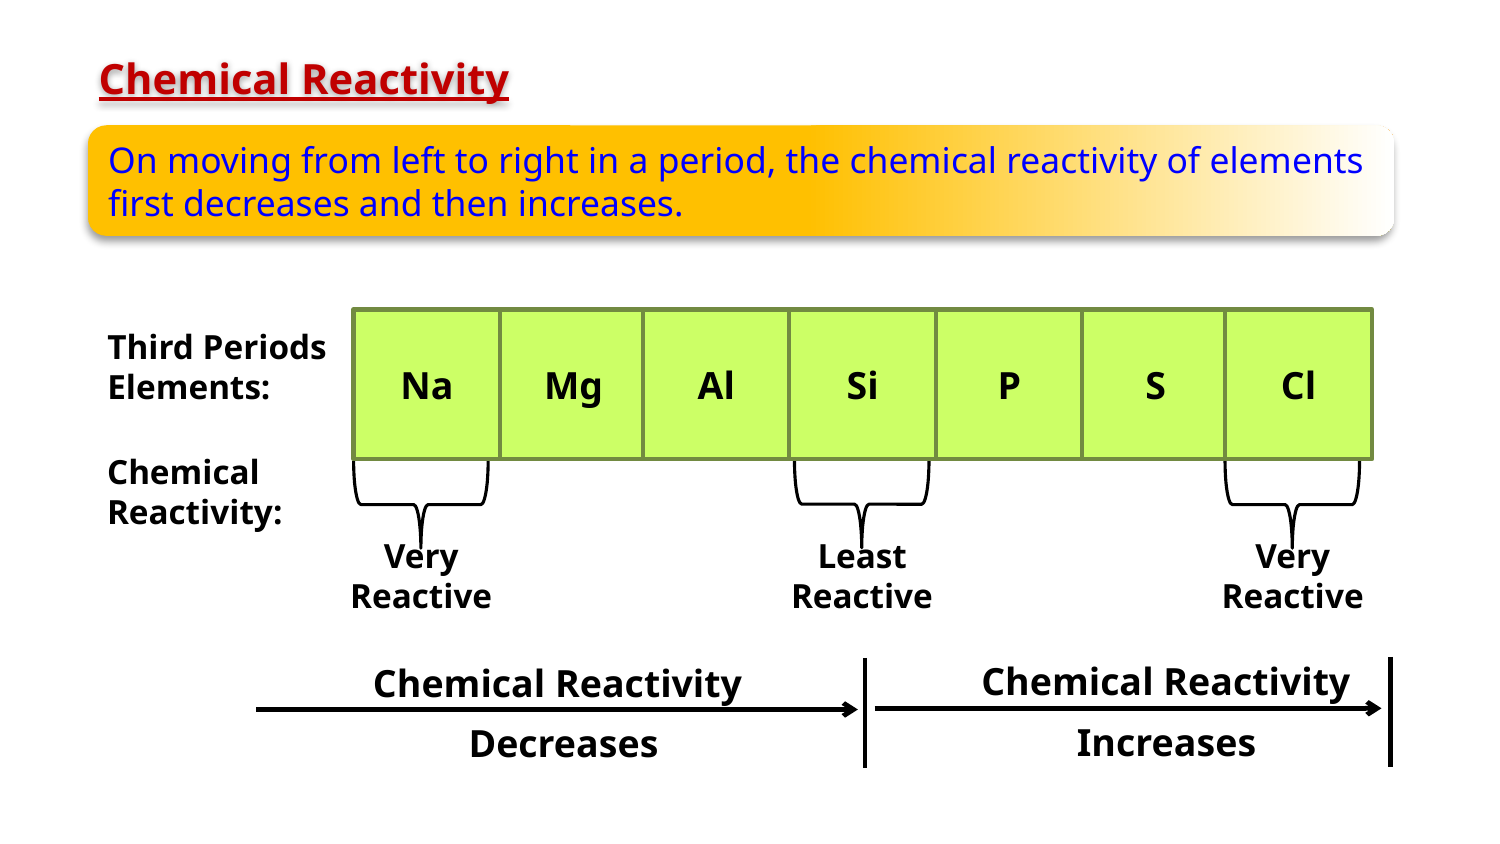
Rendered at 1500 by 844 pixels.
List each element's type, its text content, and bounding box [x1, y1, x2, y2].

text_box S [1080, 307, 1223, 461]
text_box Chemical Reactivity [81, 42, 620, 113]
text_box Decreases [453, 718, 735, 773]
text_box Al [641, 307, 787, 461]
text_box On moving from left to right in a period, the chemical reactivity of elements first decreases and then increases. [85, 123, 1397, 238]
text_box Chemical Reactivity [358, 652, 811, 708]
text_box Very Reactive [335, 528, 508, 623]
text_box [793, 461, 930, 527]
text_box Na [351, 307, 498, 461]
text_box Chemical Reactivity [966, 650, 1420, 711]
text_box Increases [1062, 717, 1344, 772]
text_box Mg [498, 307, 641, 461]
text_box P [934, 307, 1080, 461]
text_box Least Reactive [776, 527, 949, 623]
text_box Third Periods Elements: [92, 318, 342, 414]
text_box Very Reactive [1206, 528, 1379, 623]
text_box [1224, 461, 1361, 528]
text_box Chemical Reactivity: [92, 443, 298, 539]
text_box Cl [1223, 307, 1374, 461]
text_box [352, 461, 489, 528]
text_box Si [787, 307, 934, 461]
